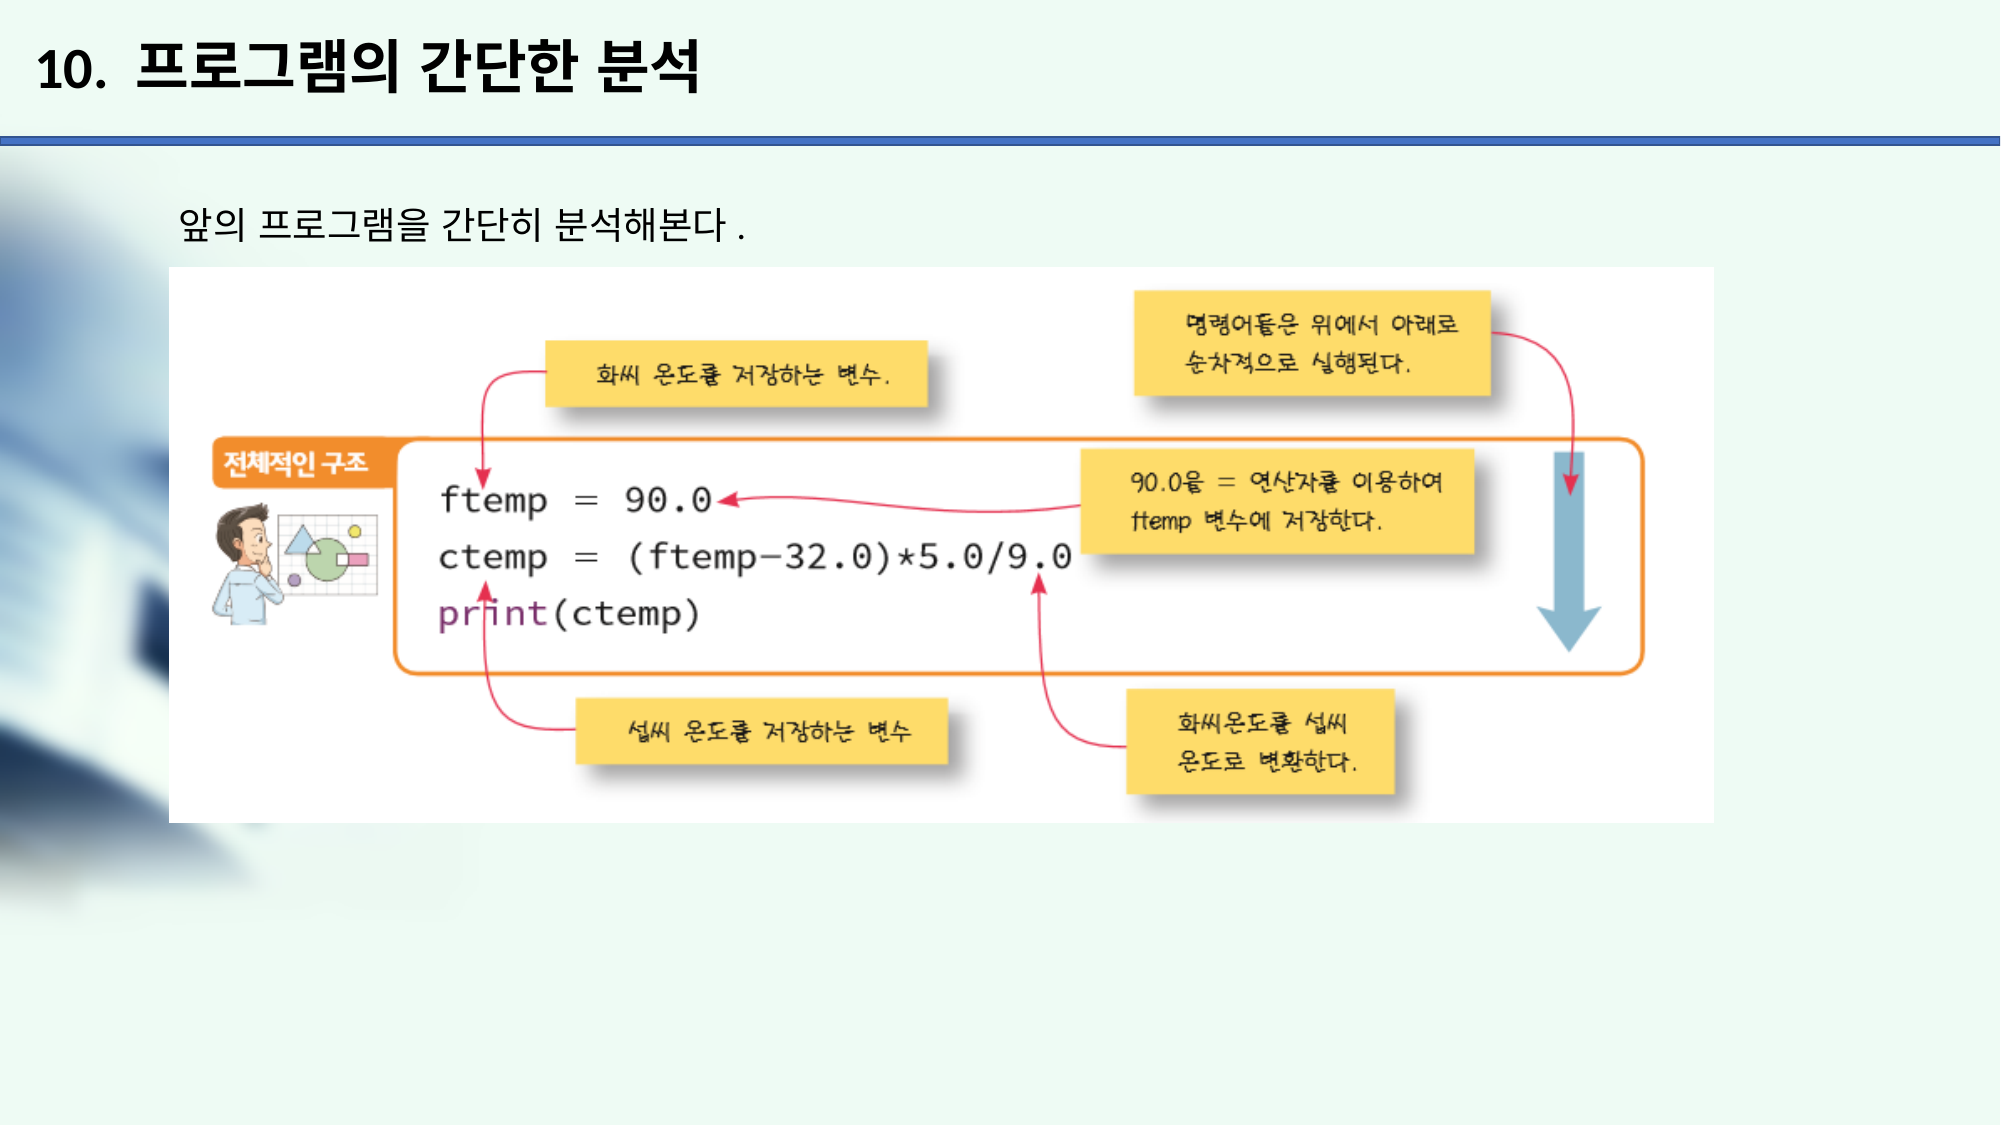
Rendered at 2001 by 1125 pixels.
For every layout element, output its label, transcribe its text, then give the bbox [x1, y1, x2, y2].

title 10. 프로그램의 간단한 분석 [19, 14, 1745, 126]
picture [0, 0, 2000, 136]
text_box 앞의 프로그램을 간단히 분석해본다. [163, 172, 1957, 255]
picture [0, 146, 2000, 1125]
